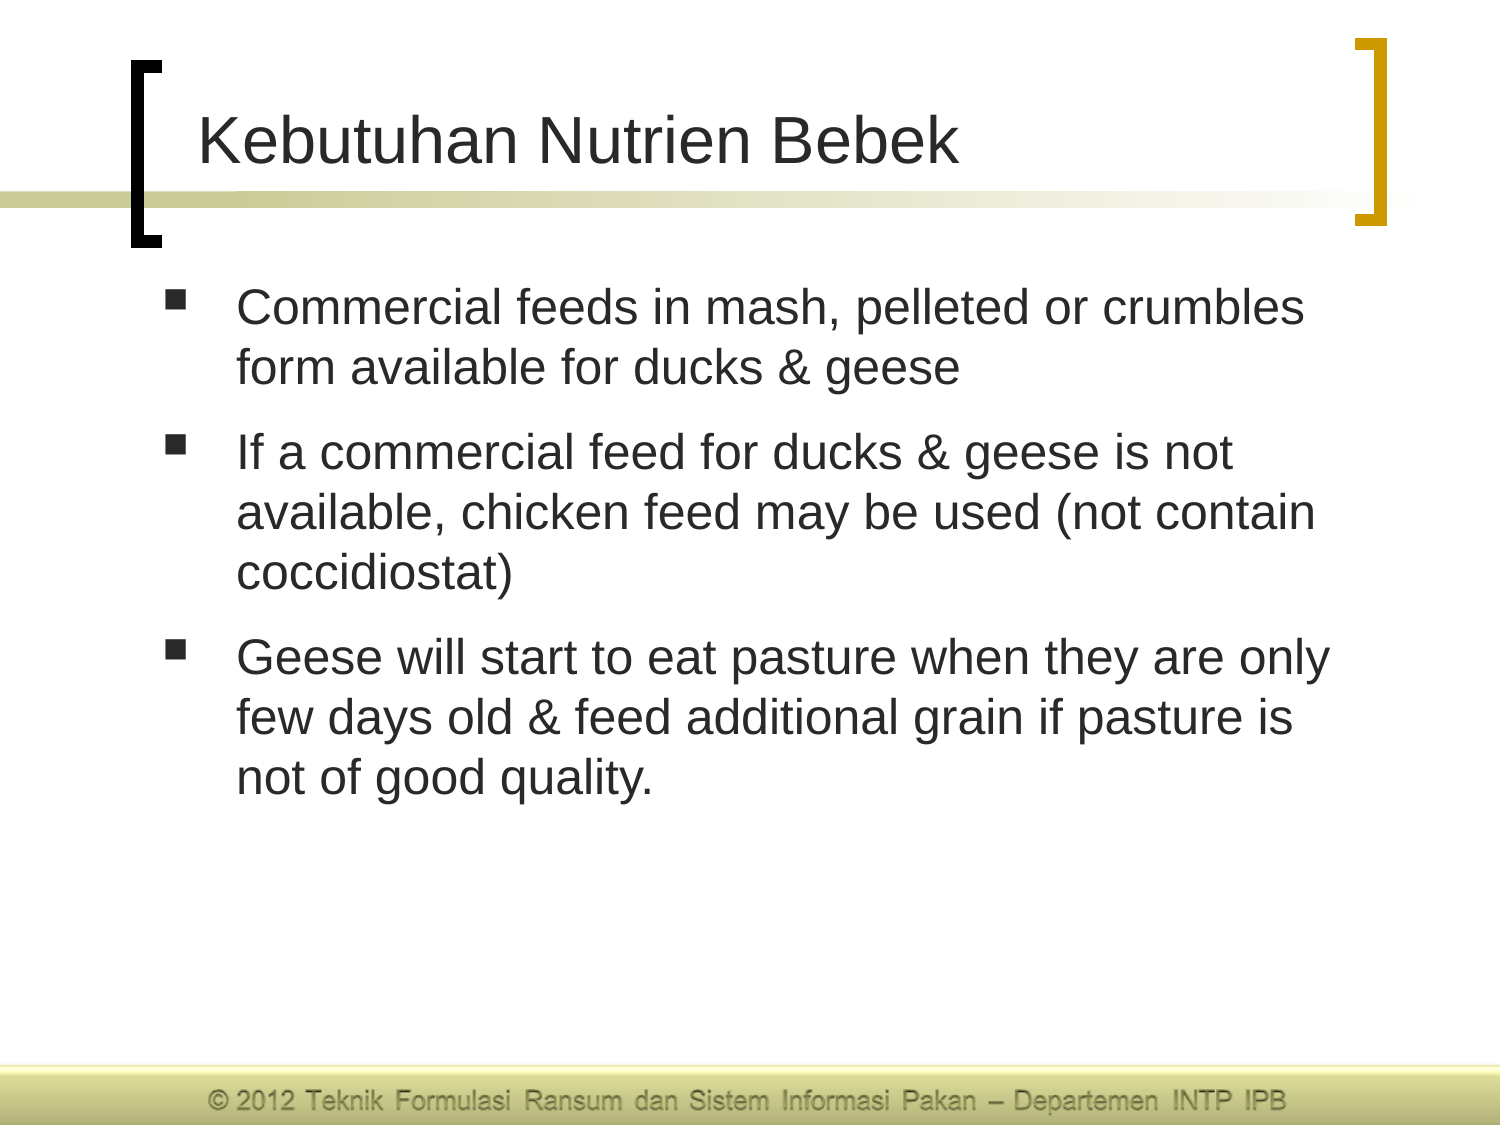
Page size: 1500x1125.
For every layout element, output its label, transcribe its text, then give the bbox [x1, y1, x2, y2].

list Commercial feeds in mash, pelleted or crumbles form available for ducks & geese If a commercial feed for ducks & geese is not available, chicken feed may be used (not contain coccidiostat) Geese will start to eat pasture when they are only few days old & feed additional grain if pasture is not of good quality. [147, 266, 1389, 870]
picture [0, 1061, 1500, 1125]
text_box Kebutuhan Nutrien Bebek [183, 89, 1121, 185]
